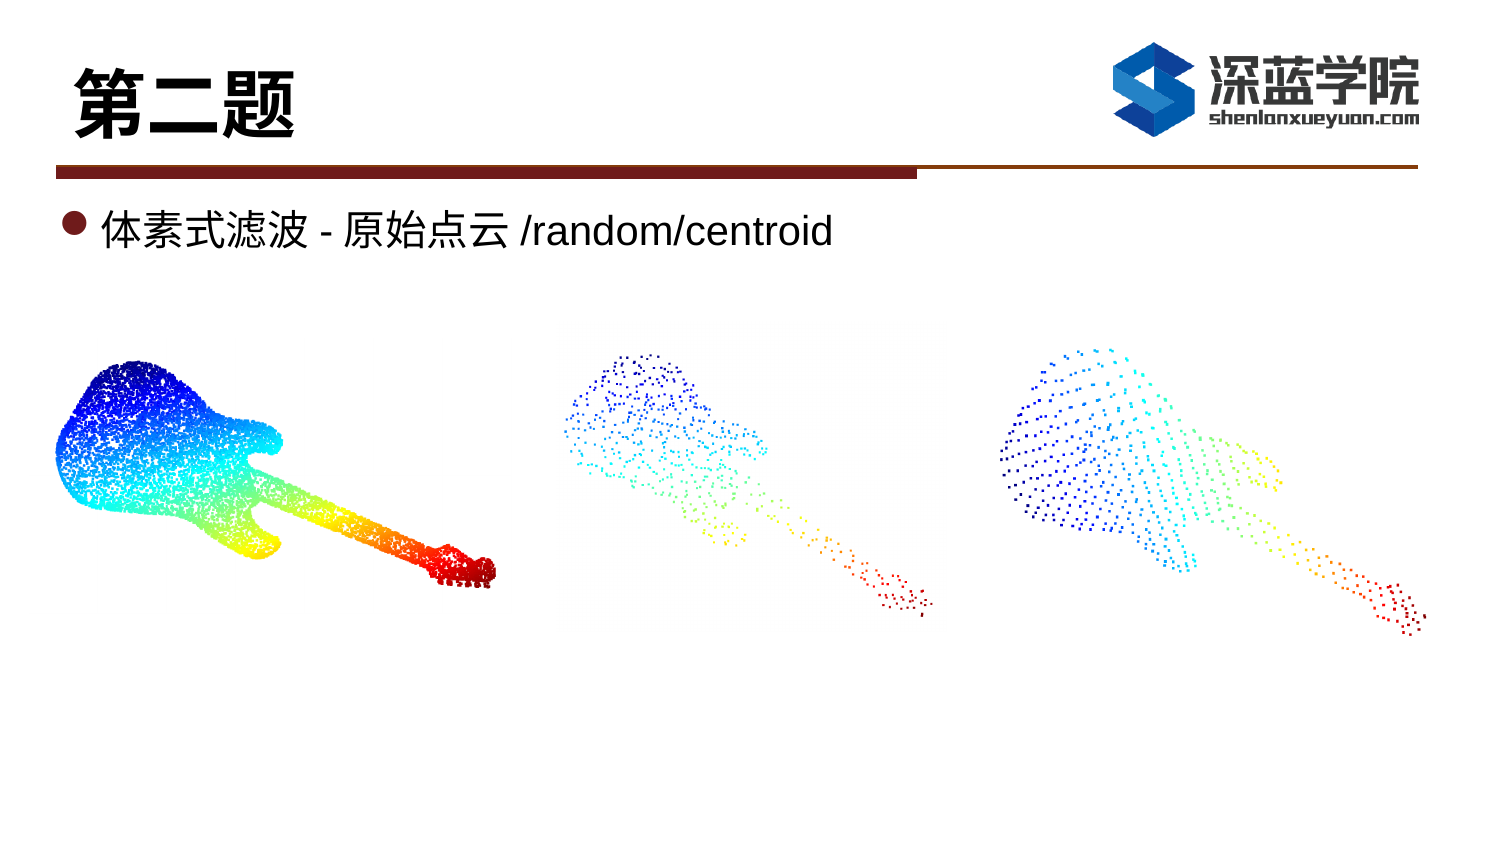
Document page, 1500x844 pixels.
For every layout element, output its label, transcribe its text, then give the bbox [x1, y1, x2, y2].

picture [556, 321, 947, 632]
title 第二题 [56, 28, 1407, 166]
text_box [56, 166, 1419, 174]
text_box 体素式滤波-原始点云/random/centroid [43, 183, 1407, 805]
title 第二题 [56, 174, 1407, 183]
picture [1112, 42, 1419, 137]
picture [29, 338, 512, 614]
picture [981, 321, 1442, 655]
